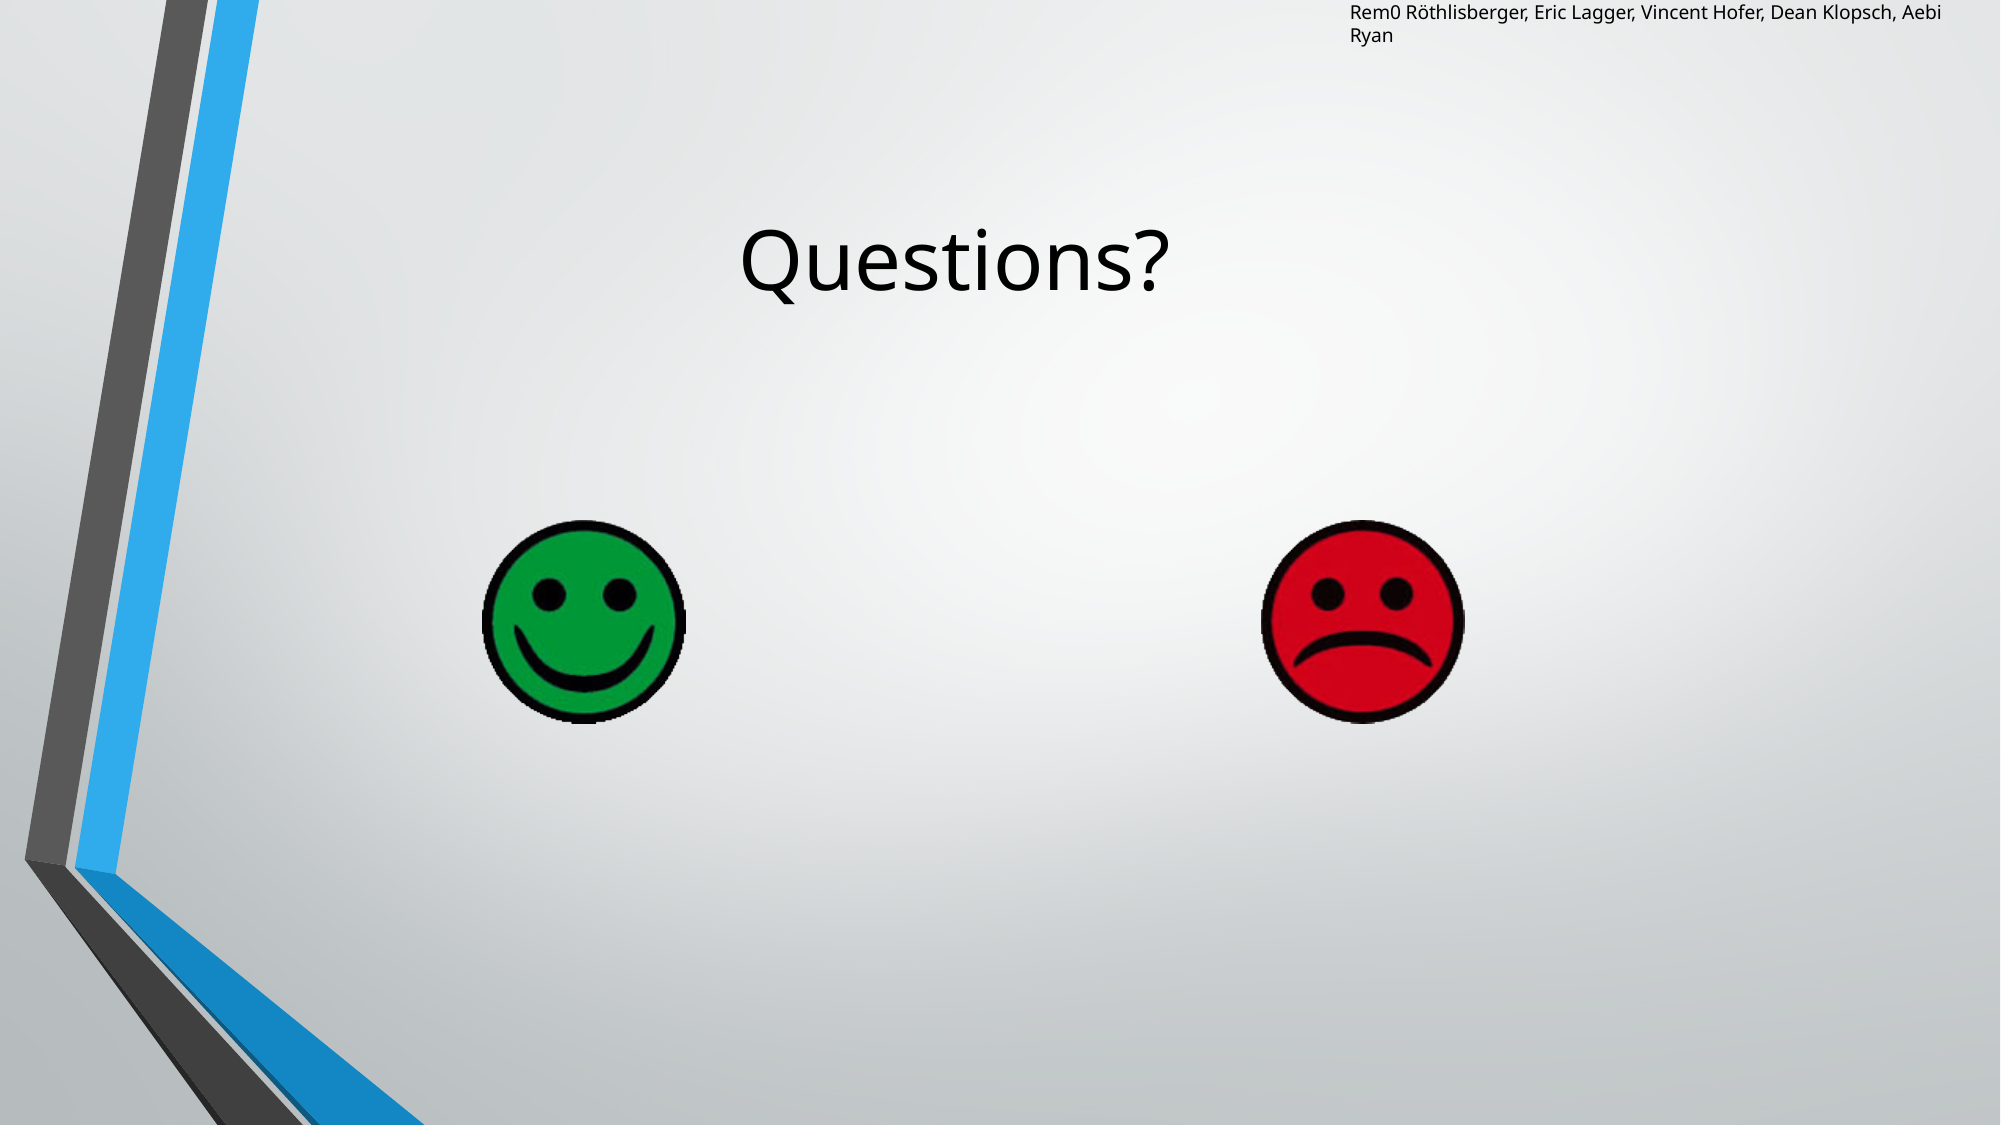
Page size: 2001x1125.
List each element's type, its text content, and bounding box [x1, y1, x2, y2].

picture [481, 520, 686, 724]
title Questions? [133, 113, 1777, 401]
picture [1261, 520, 1466, 724]
text_box Rem0 Röthlisberger, Eric Lagger, Vincent Hofer, Dean Klopsch, Aebi Ryan [1334, 0, 2000, 54]
